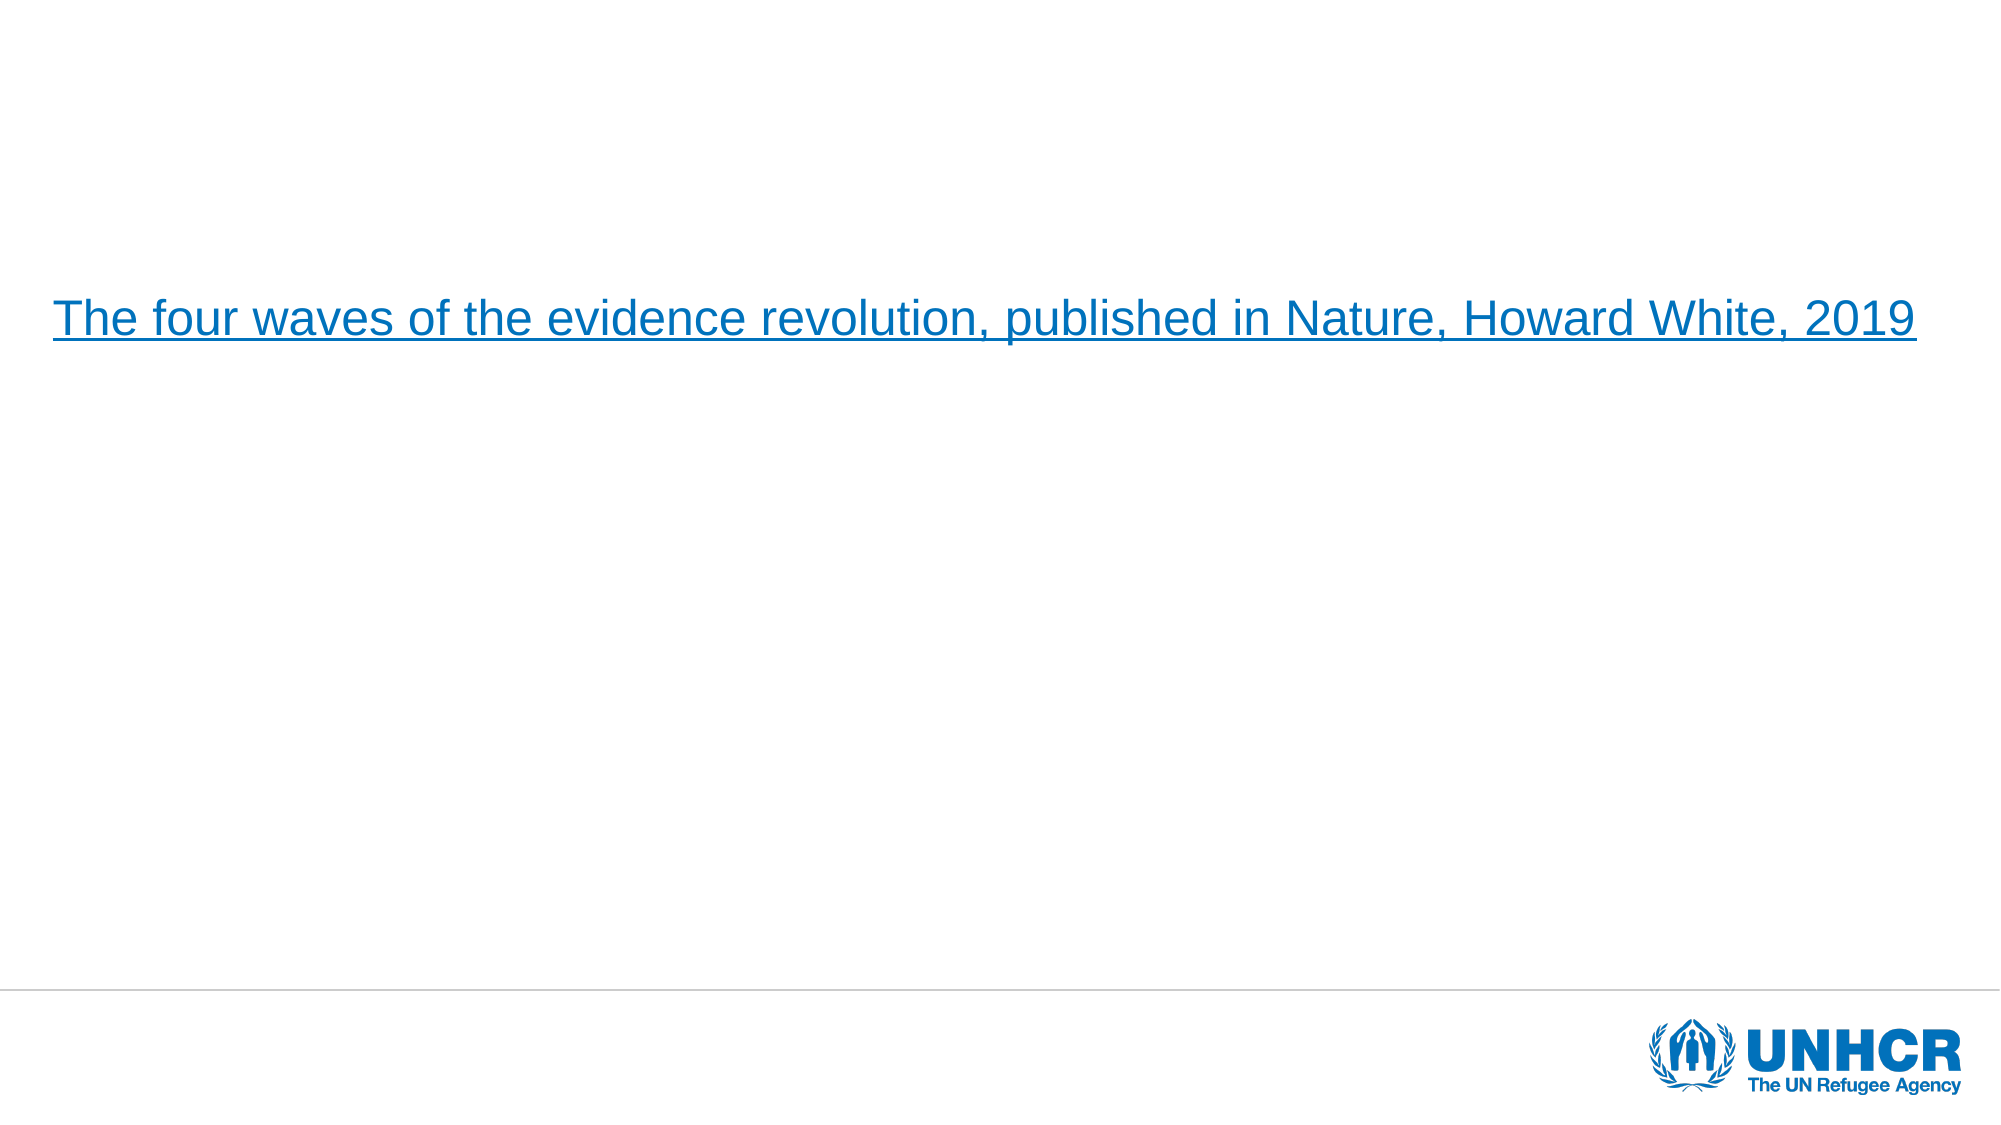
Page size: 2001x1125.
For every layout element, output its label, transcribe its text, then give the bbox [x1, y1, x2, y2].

list The four waves of the evidence revolution, published in Nature, Howard White, 2019 [37, 285, 1962, 960]
picture [1648, 1019, 1962, 1095]
